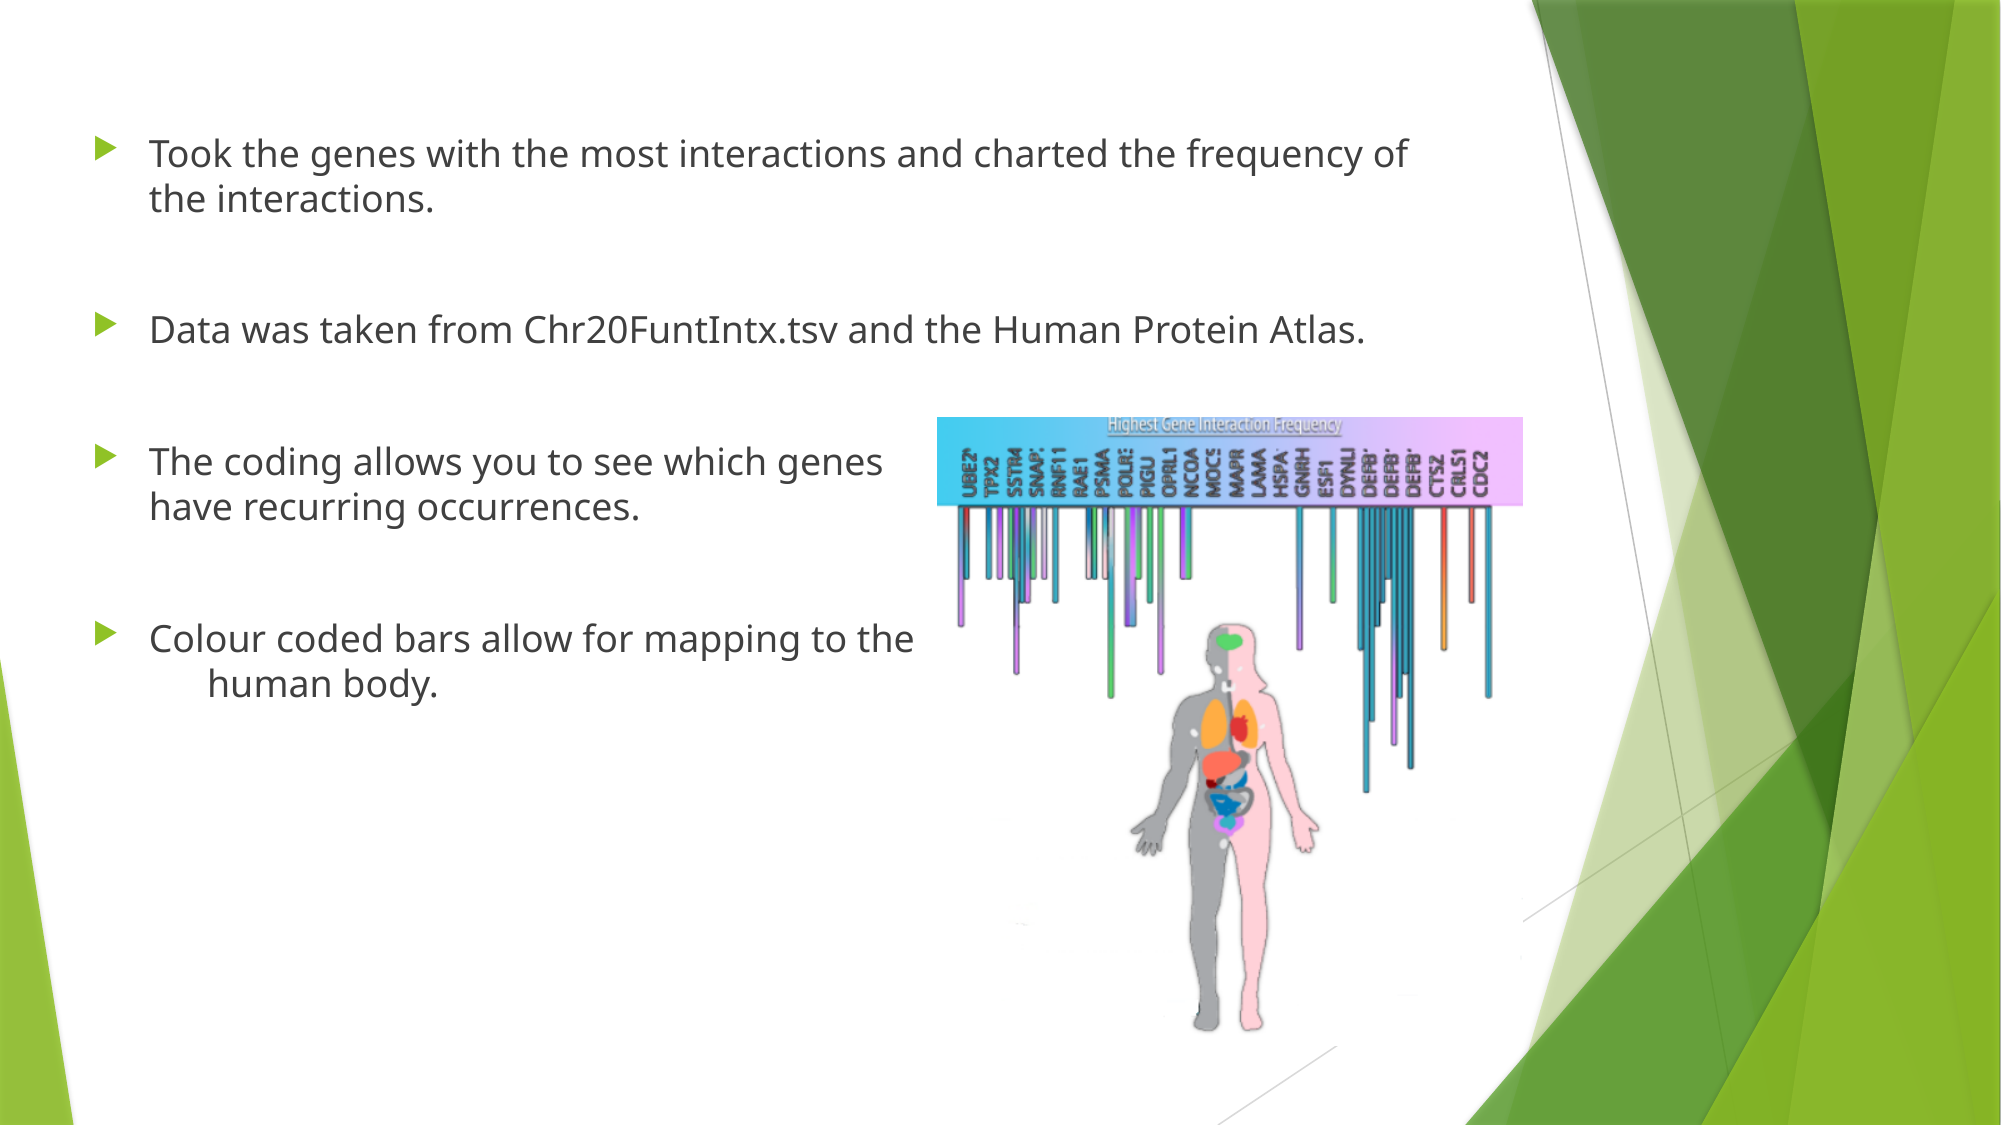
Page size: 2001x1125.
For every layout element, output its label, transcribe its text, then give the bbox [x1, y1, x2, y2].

list Took the genes with the most interactions and charted the frequency of the interactions. Data was taken from Chr20FuntIntx.tsv and the Human Protein Atlas. The coding allows you to see which genes have recurring occurrences. Colour coded bars allow for mapping to the human body. [77, 122, 1488, 759]
picture [937, 417, 1524, 1046]
